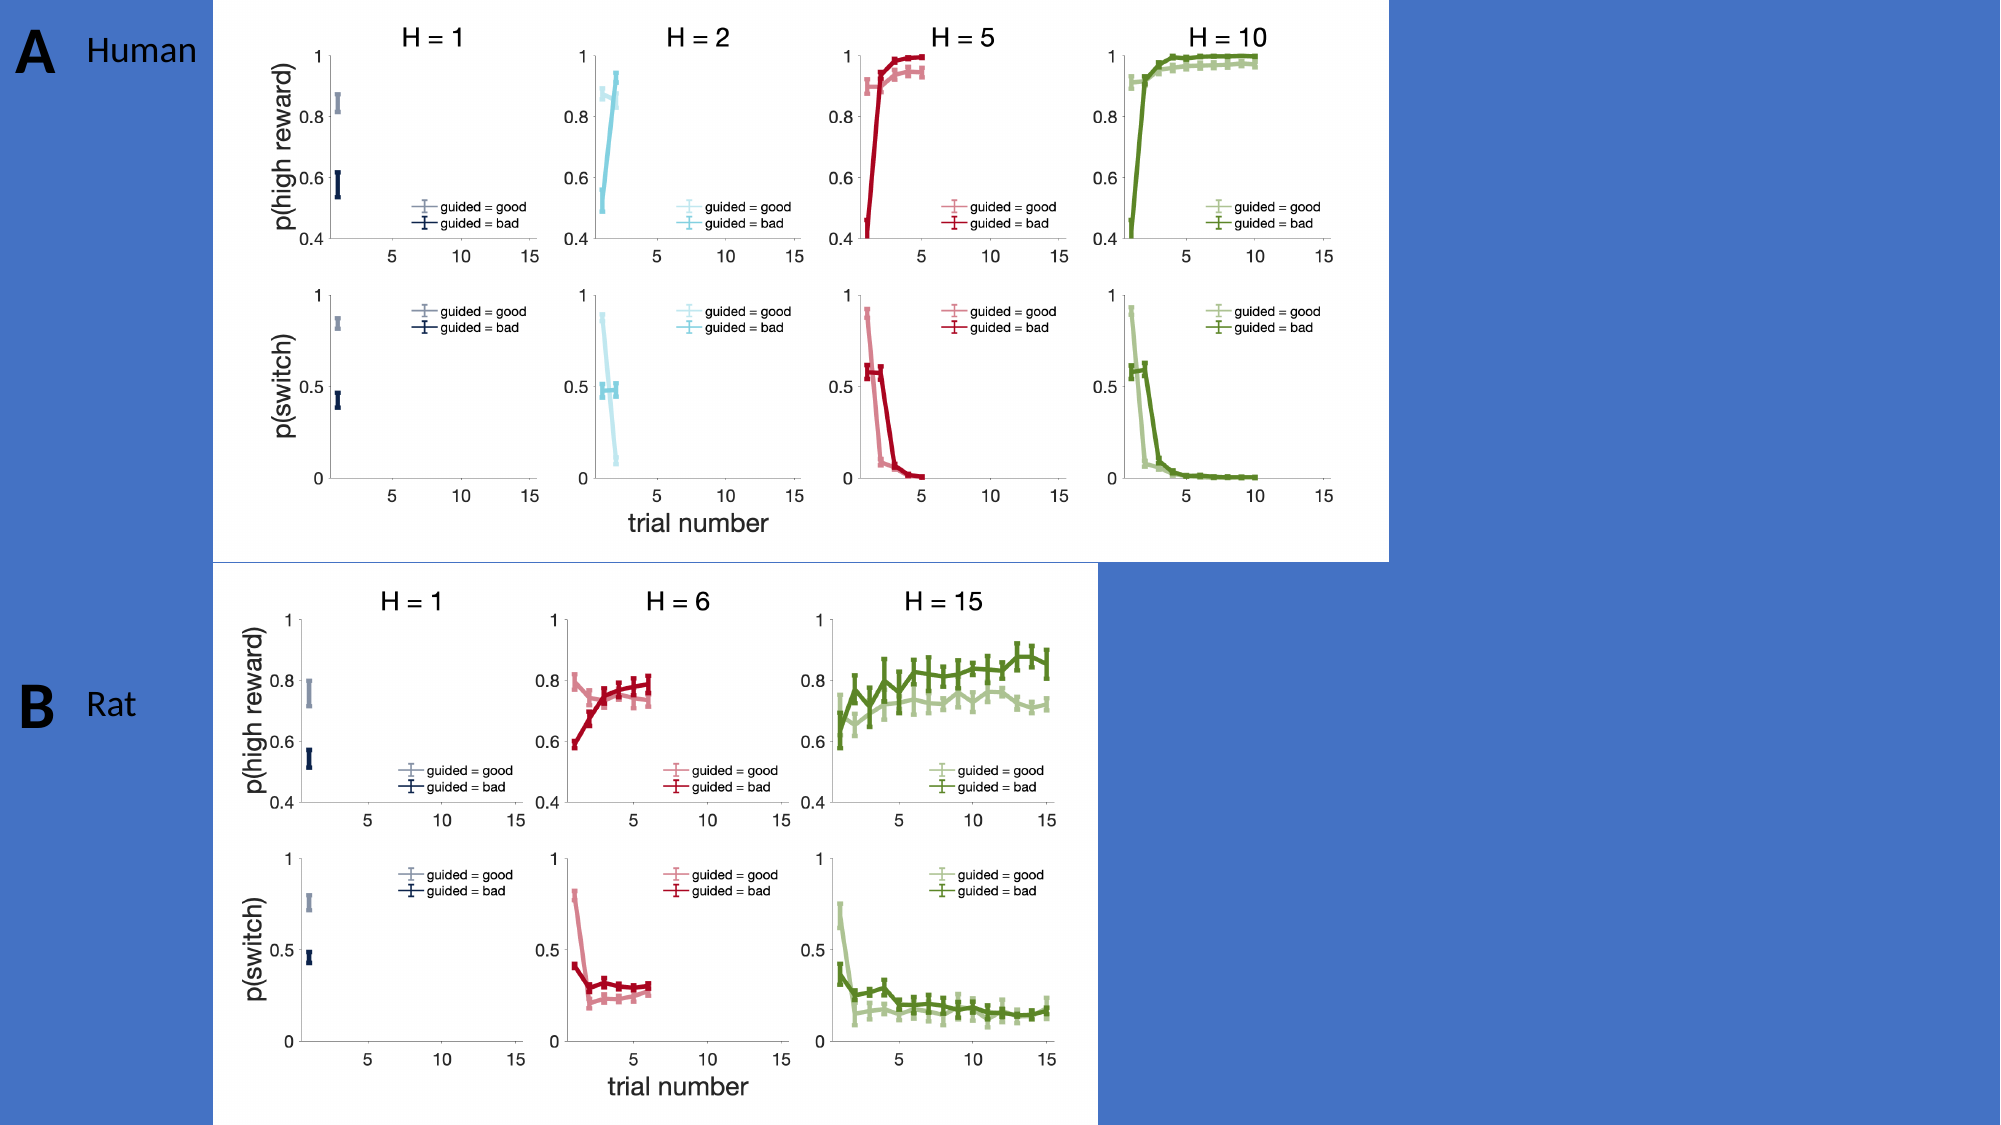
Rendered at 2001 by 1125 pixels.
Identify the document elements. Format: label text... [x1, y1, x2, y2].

text_box A [0, 0, 71, 95]
text_box Human [71, 17, 213, 78]
text_box B [3, 654, 71, 749]
text_box Rat [71, 671, 152, 732]
picture [213, 0, 1389, 562]
picture [213, 563, 1098, 1125]
